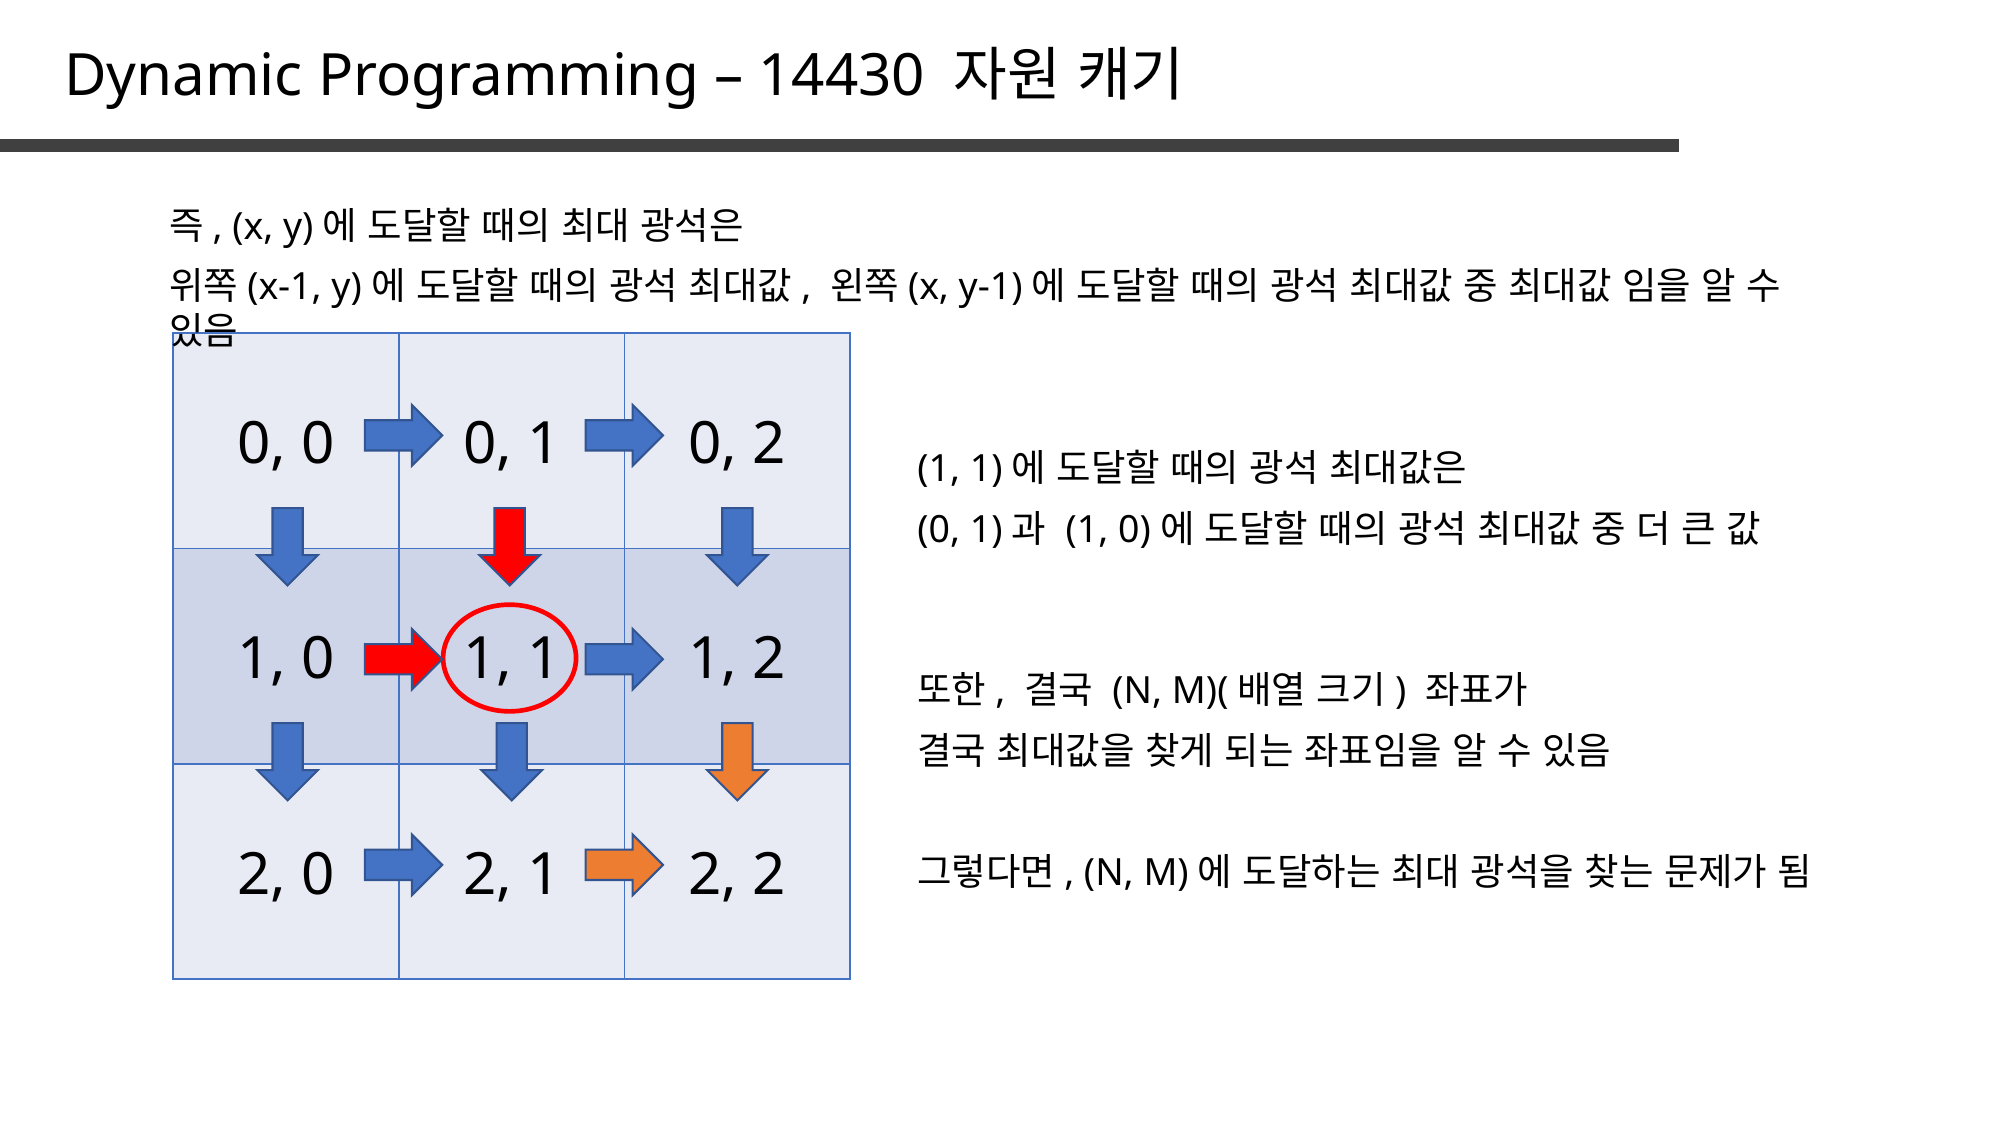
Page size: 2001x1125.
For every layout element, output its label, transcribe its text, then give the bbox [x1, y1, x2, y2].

text_box [704, 507, 771, 587]
text_box [254, 507, 321, 587]
table_header 0, 1 [400, 360, 624, 548]
text_box 또한, 결국 (N, M)(배열 크기) 좌표가 [902, 659, 1847, 719]
text_box 위쪽(x-1, y)에 도달할 때의 광석 최대값, 왼쪽(x, y-1)에 도달할 때의 광석 최대값 중 최대값 임을 알 수 있음 [154, 254, 1847, 360]
table_cell 1, 1 [400, 549, 624, 763]
text_box [704, 722, 771, 802]
table_header 0, 0 [174, 360, 398, 548]
text_box [478, 722, 545, 802]
table_cell 1, 2 [625, 549, 849, 763]
text_box [254, 722, 321, 802]
text_box 결국 최대값을 찾게 되는 좌표임을 알 수 있음 [902, 719, 1847, 780]
text_box 그렇다면, (N, M)에 도달하는 최대 광석을 찾는 문제가 됨 [902, 840, 1847, 901]
text_box [363, 402, 444, 469]
text_box Dynamic Programming – 14430 자원 캐기 [49, 29, 1199, 115]
text_box (0, 1)과 (1, 0)에 도달할 때의 광석 최대값 중 더 큰 값 [902, 497, 1847, 558]
text_box [476, 507, 543, 587]
text_box [584, 626, 665, 693]
text_box [363, 626, 444, 693]
table_cell 2, 2 [625, 765, 849, 978]
table_cell 1, 0 [174, 549, 398, 763]
table_cell 2, 0 [174, 765, 398, 978]
table_cell 2, 1 [400, 765, 624, 978]
text_box [584, 832, 665, 898]
text_box [363, 832, 444, 898]
text_box [584, 402, 665, 469]
text_box (1, 1)에 도달할 때의 광석 최대값은 [902, 436, 1847, 497]
text_box [442, 603, 578, 713]
text_box 즉, (x, y)에 도달할 때의 최대 광석은 [154, 195, 1847, 254]
table_header 0, 2 [625, 360, 849, 548]
